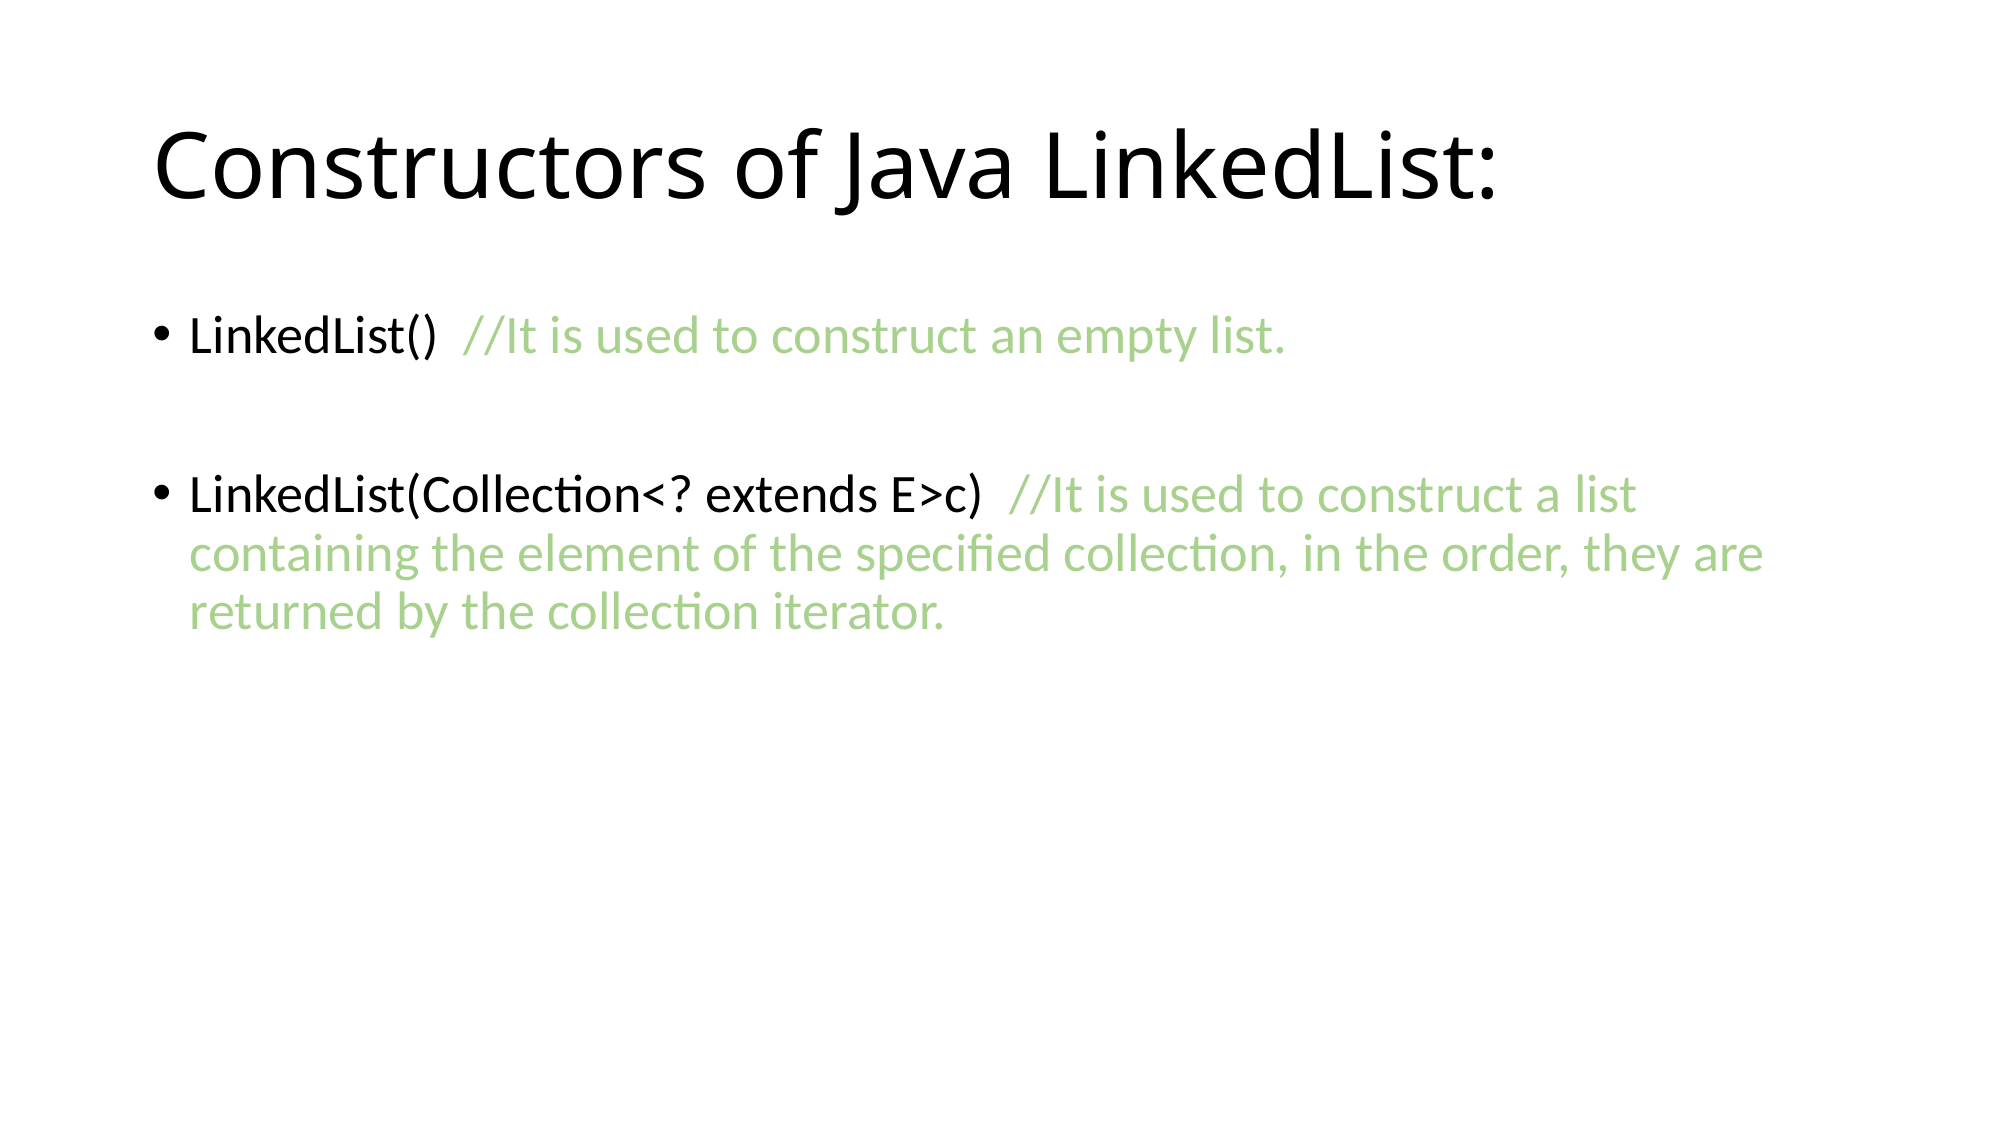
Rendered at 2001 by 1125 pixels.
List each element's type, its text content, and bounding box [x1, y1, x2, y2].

list LinkedList() //It is used to construct an empty list. LinkedList(Collection<? extends E>c) //It is used to construct a list containing the element of the specified collection, in the order, they are returned by the collection iterator. [137, 299, 1863, 1014]
title Constructors of Java LinkedList: [137, 59, 1863, 278]
